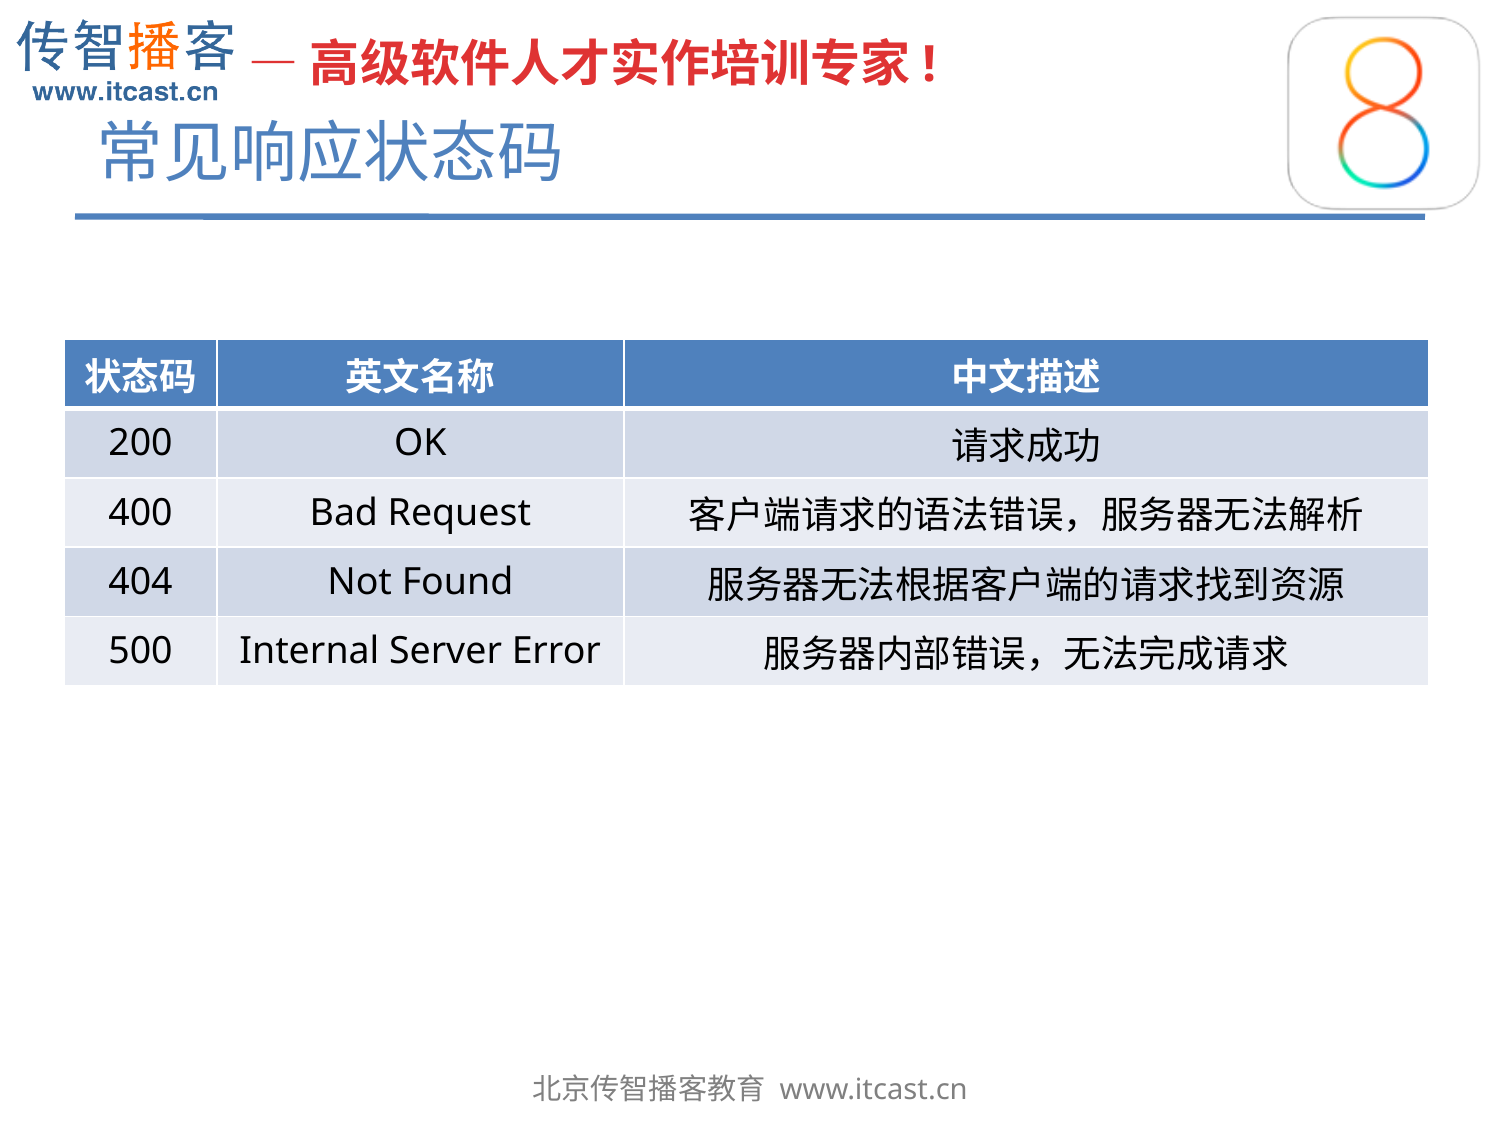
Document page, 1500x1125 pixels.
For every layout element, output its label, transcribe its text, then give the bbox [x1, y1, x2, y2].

picture [16, 19, 234, 101]
table_header 英文名称 [218, 340, 623, 406]
table_cell 500 [65, 617, 216, 685]
table_header 中文描述 [625, 340, 1428, 406]
table_cell Internal Server Error [218, 617, 623, 685]
table_cell 404 [65, 548, 216, 616]
table_cell OK [218, 411, 623, 477]
title 常见响应状态码 [81, 102, 1416, 238]
table_header 状态码 [65, 340, 216, 406]
picture [1270, 0, 1497, 227]
table_cell 服务器无法根据客户端的请求找到资源 [625, 548, 1428, 616]
table_cell 200 [65, 411, 216, 477]
table_cell 客户端请求的语法错误，服务器无法解析 [625, 479, 1428, 546]
table_cell 请求成功 [625, 411, 1428, 477]
table_cell Not Found [218, 548, 623, 616]
table_cell 服务器内部错误，无法完成请求 [625, 617, 1428, 685]
table_cell 400 [65, 479, 216, 546]
table_cell Bad Request [218, 479, 623, 546]
